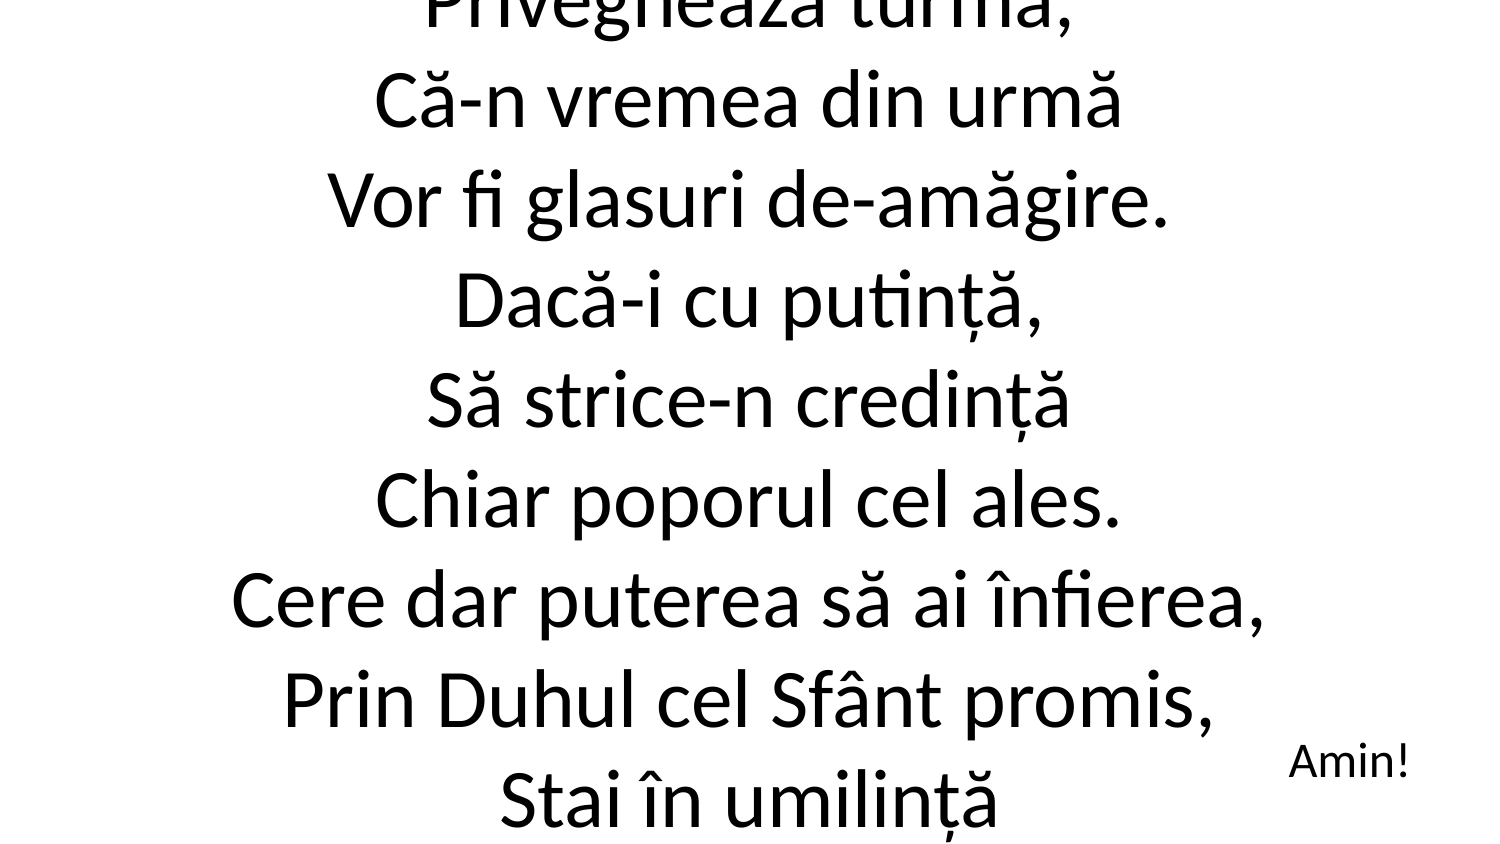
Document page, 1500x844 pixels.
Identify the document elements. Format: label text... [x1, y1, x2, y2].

text_box Priveghează turma, Că-n vremea din urmă Vor fi glasuri de-amăgire. Dacă-i cu putință, Să strice-n credință Chiar poporul cel ales. Cere dar puterea să ai înfierea, Prin Duhul cel Sfânt promis, Stai în umilință Să ai biruință, căci vine Isus! [216, 0, 1284, 844]
text_box Amin! [1273, 674, 1427, 795]
